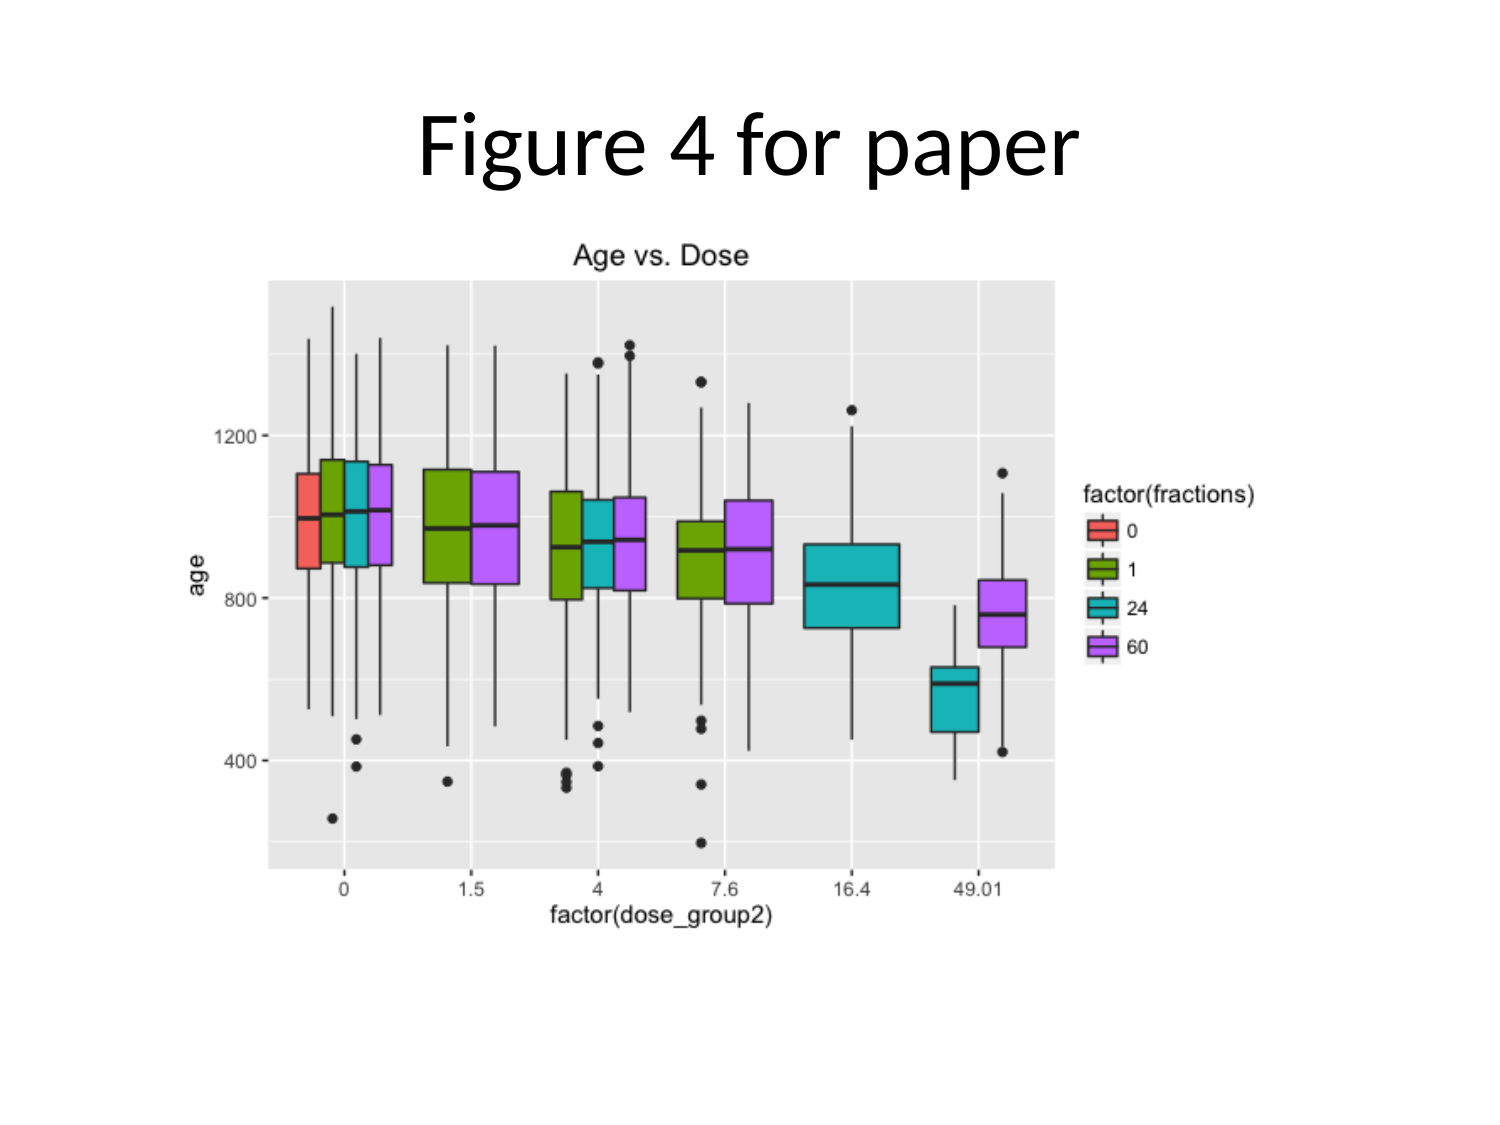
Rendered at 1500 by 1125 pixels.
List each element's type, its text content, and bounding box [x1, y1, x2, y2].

title Figure 4 for paper [75, 45, 1425, 233]
picture [169, 232, 1296, 941]
